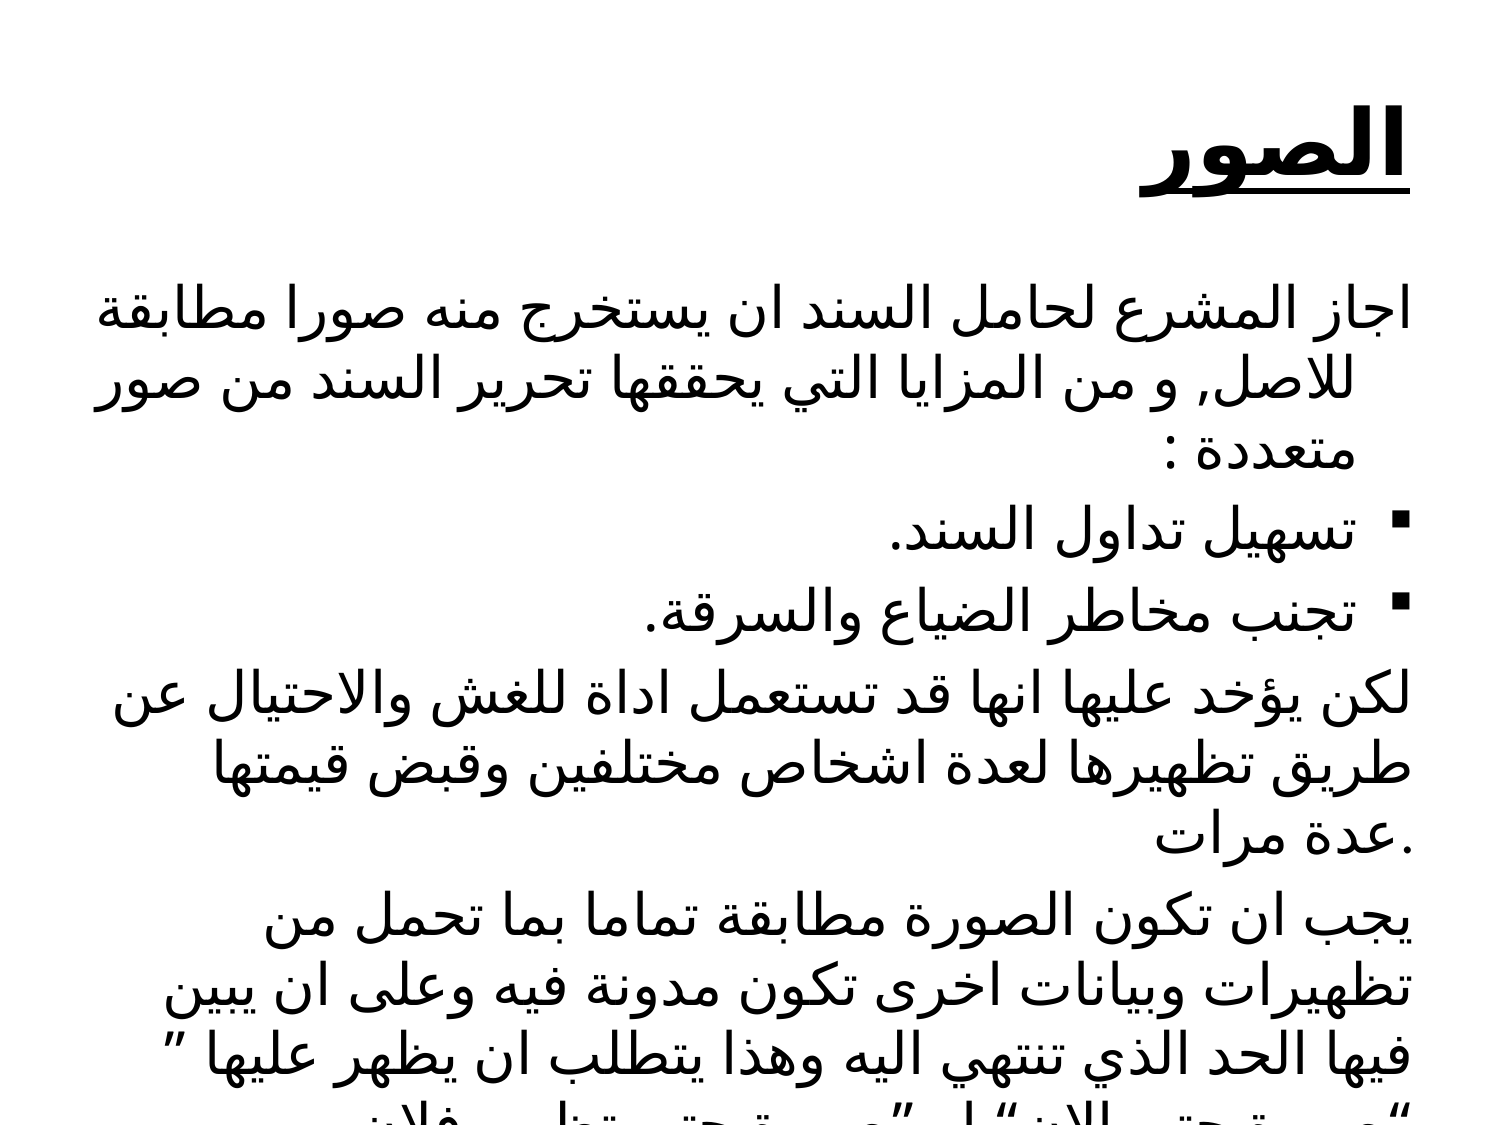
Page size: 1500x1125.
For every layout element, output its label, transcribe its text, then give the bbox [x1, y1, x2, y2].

list اجاز المشرع لحامل السند ان يستخرج منه صورا مطابقة للاصل, و من المزايا التي يحققها تحرير السند من صور متعددة : تسهيل تداول السند. تجنب مخاطر الضياع والسرقة. لكن يؤخد عليها انها قد تستعمل اداة للغش والاحتيال عن طريق تظهيرها لعدة اشخاص مختلفين وقبض قيمتها عدة مرات. يجب ان تكون الصورة مطابقة تماما بما تحمل من تظهيرات وبيانات اخرى تكون مدونة فيه وعلى ان يبين فيها الحد الذي تنتهي اليه وهذا يتطلب ان يظهر عليها ” صورة حتى الان“ او ”صورة حتى تظهير فلان“ [75, 262, 1430, 1067]
title الصور [75, 45, 1425, 233]
